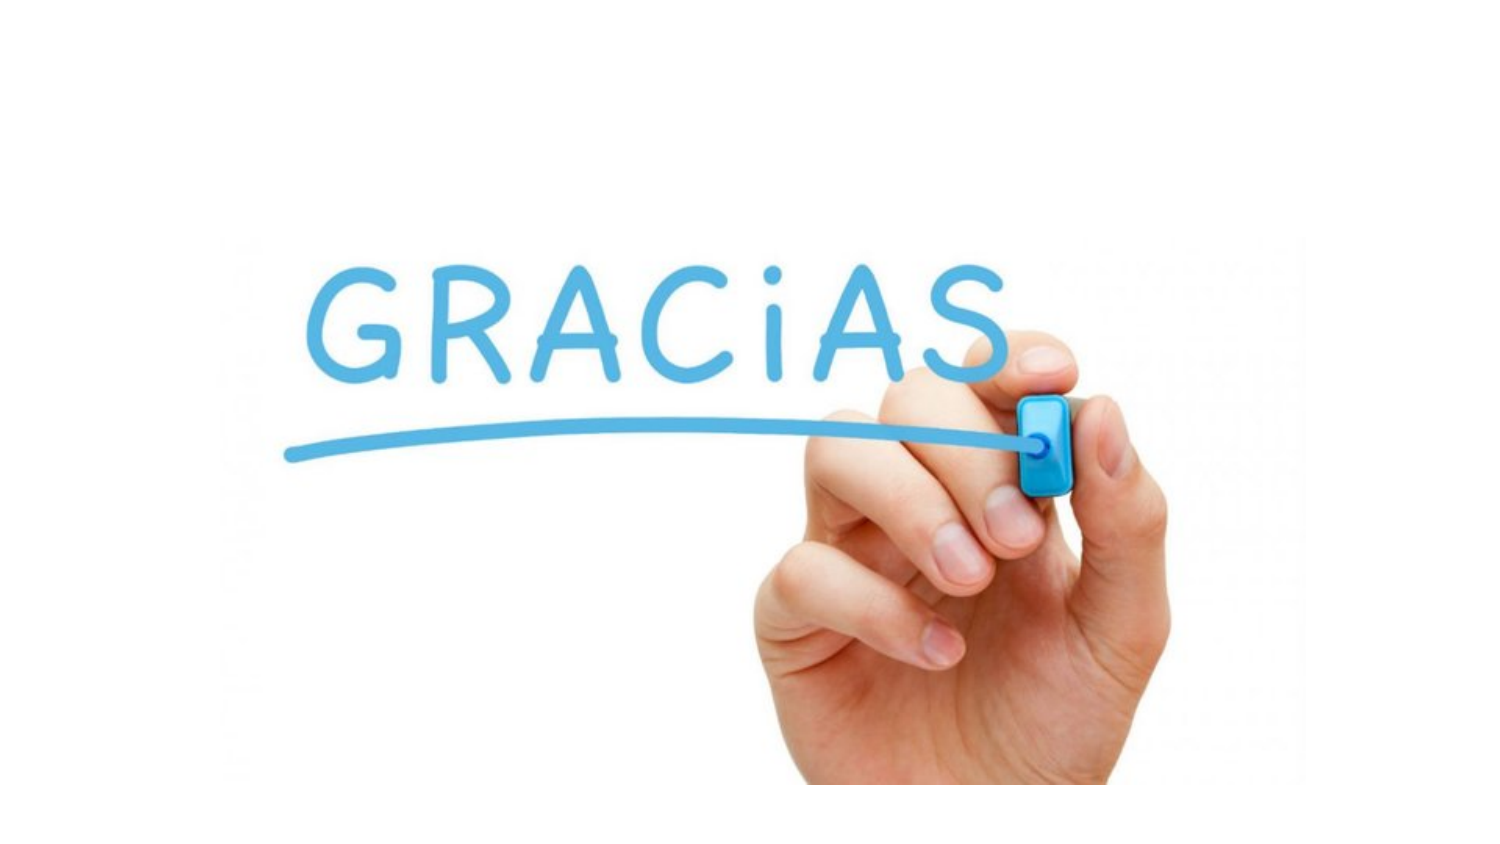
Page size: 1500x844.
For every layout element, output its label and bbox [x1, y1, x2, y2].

picture [211, 237, 1307, 785]
